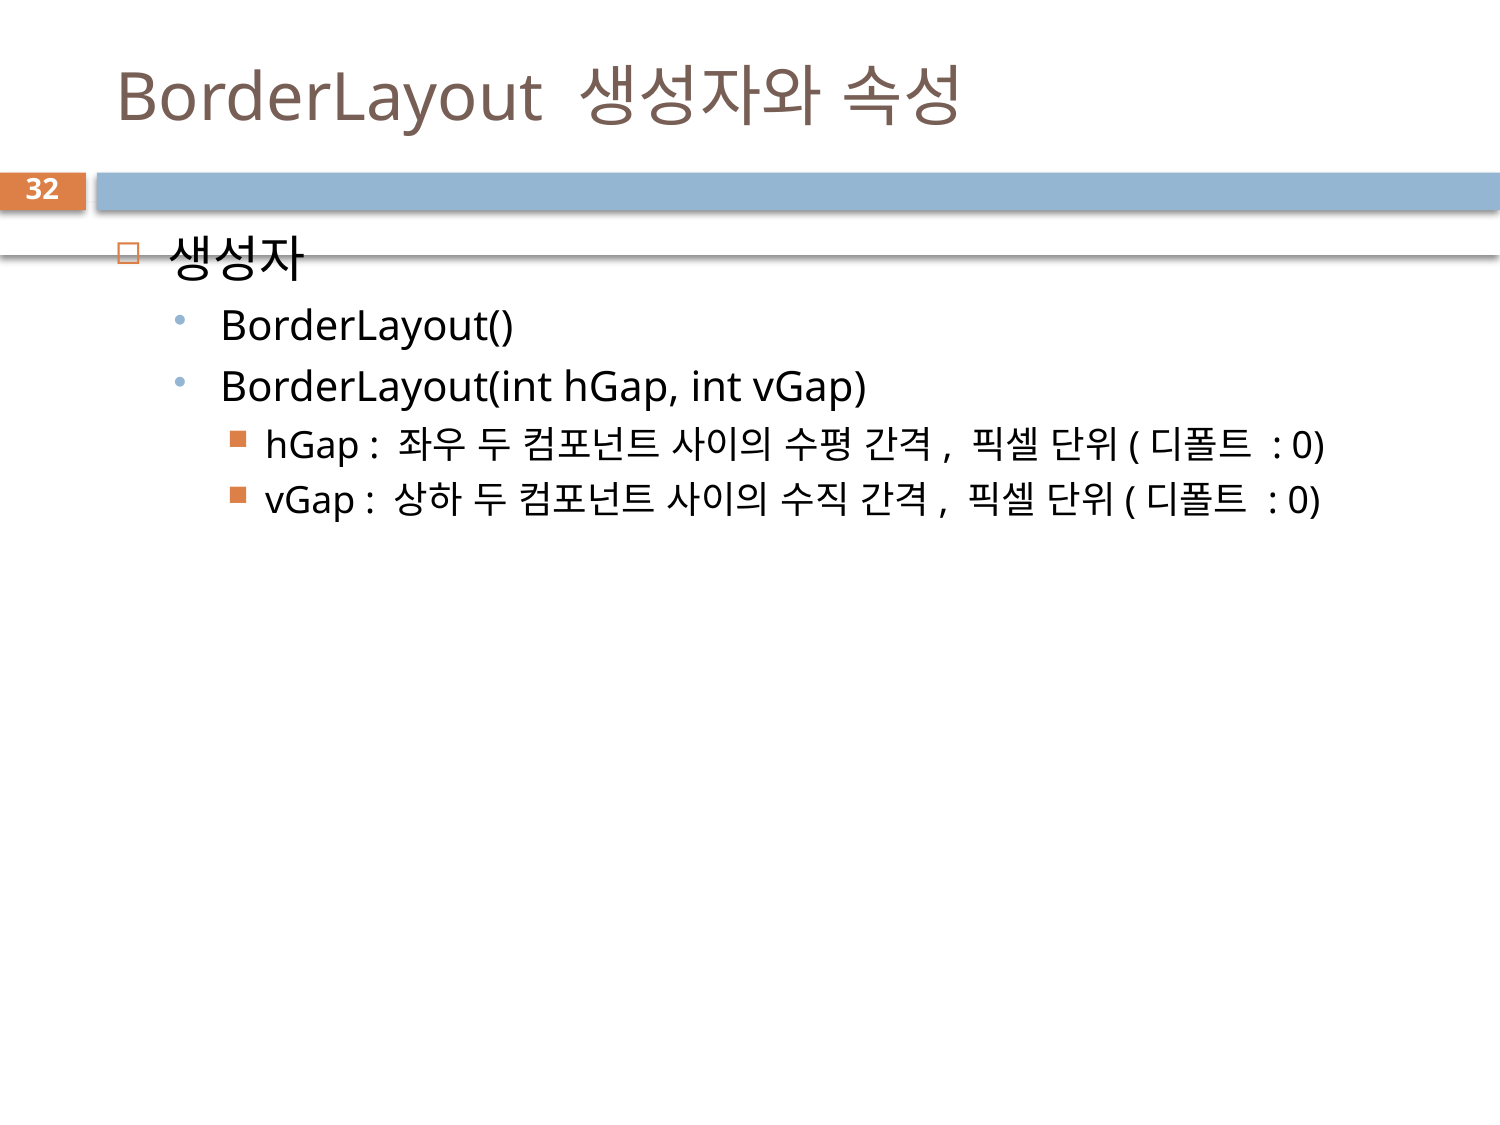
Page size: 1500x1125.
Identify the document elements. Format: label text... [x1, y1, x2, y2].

title BorderLayout 생성자와 속성 [100, 37, 1438, 149]
slide_number 32 [0, 170, 87, 211]
list 생성자 BorderLayout() BorderLayout(int hGap, int vGap) hGap : 좌우 두 컴포넌트 사이의 수평 간격, 픽셀 단위(디폴트 : 0) vGap : 상하 두 컴포넌트 사이의 수직 간격, 픽셀 단위(디폴트 : 0) [100, 219, 1438, 1047]
